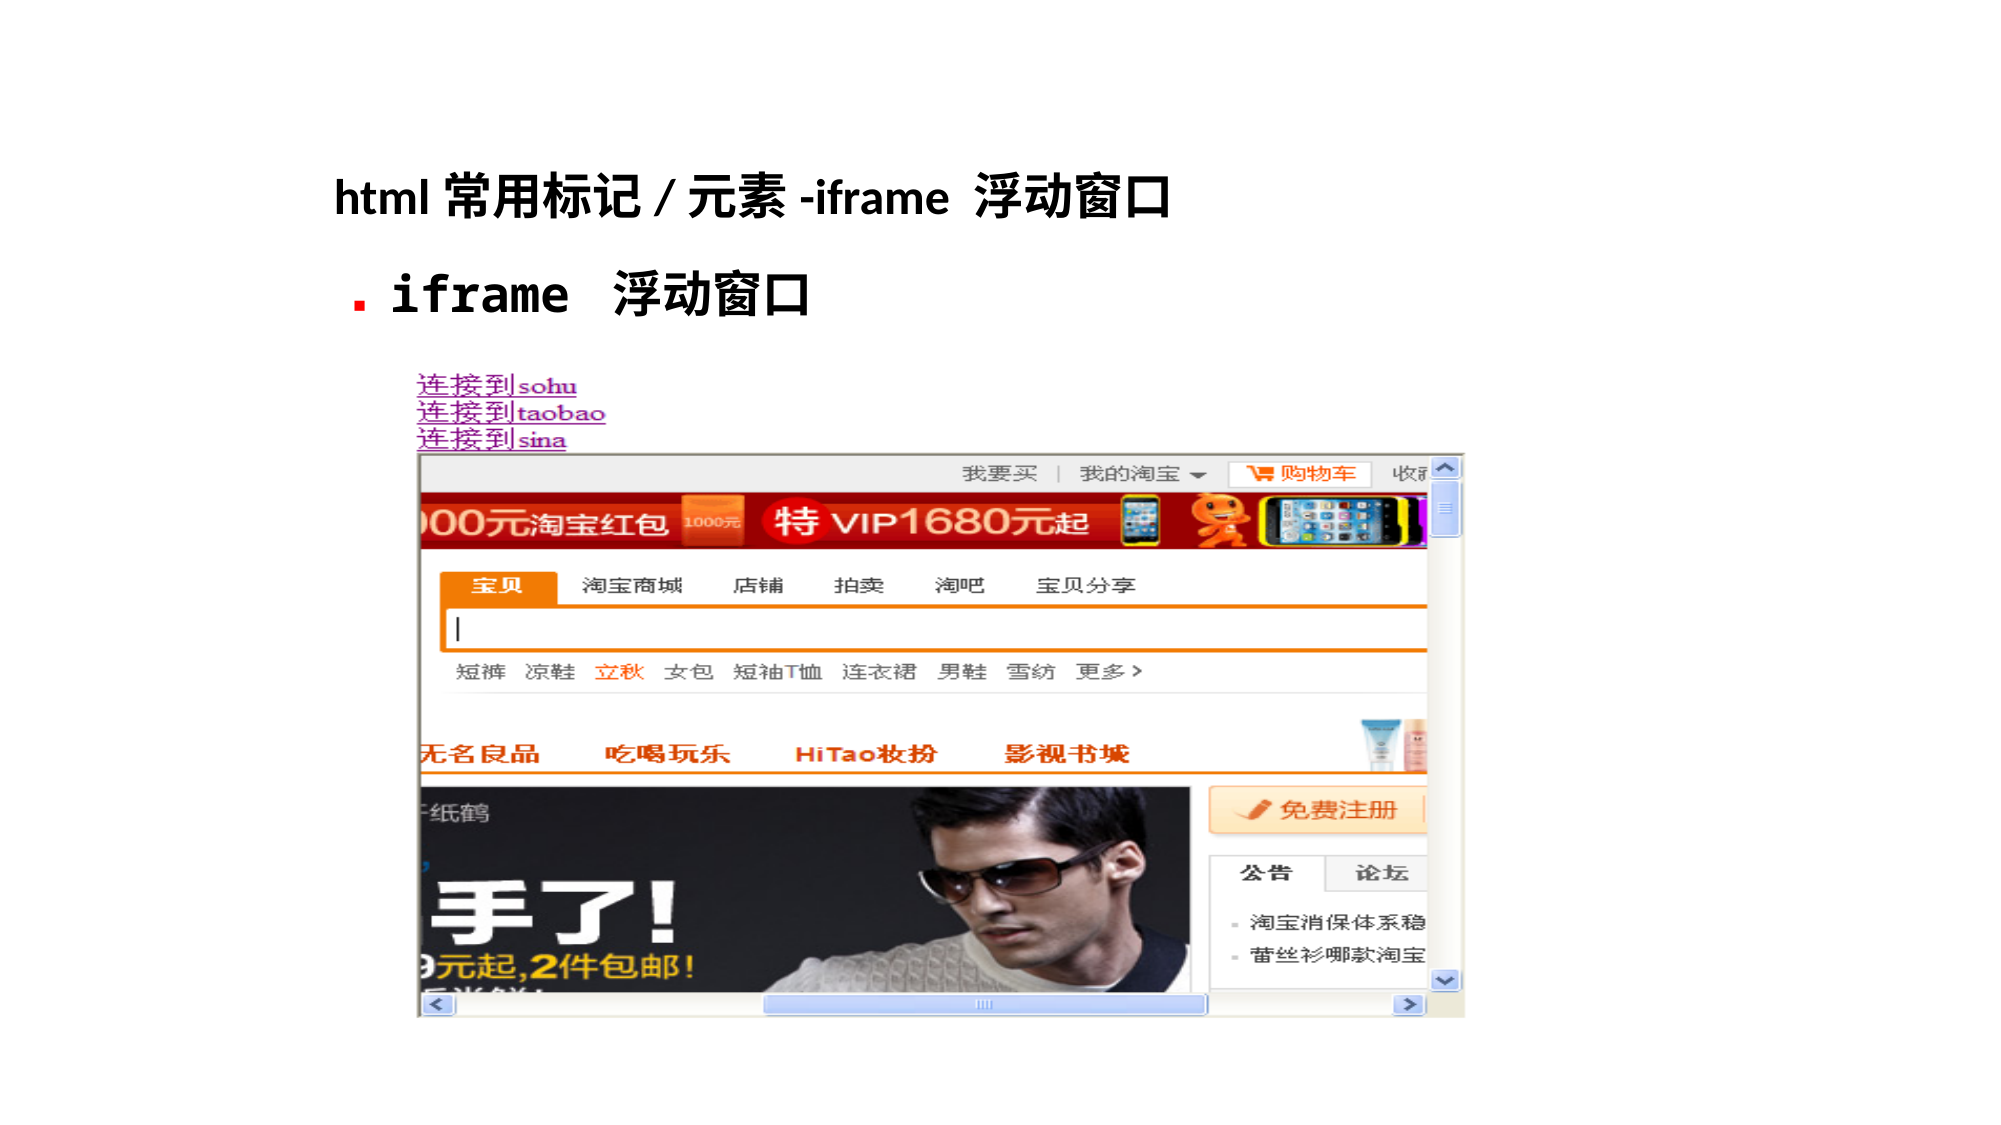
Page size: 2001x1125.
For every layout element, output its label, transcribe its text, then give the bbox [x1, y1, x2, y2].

text_box ■ iframe 浮动窗口 [338, 255, 1674, 1071]
picture [409, 361, 1497, 1035]
text_box html常用标记/元素-iframe 浮动窗口 [318, 156, 1189, 232]
